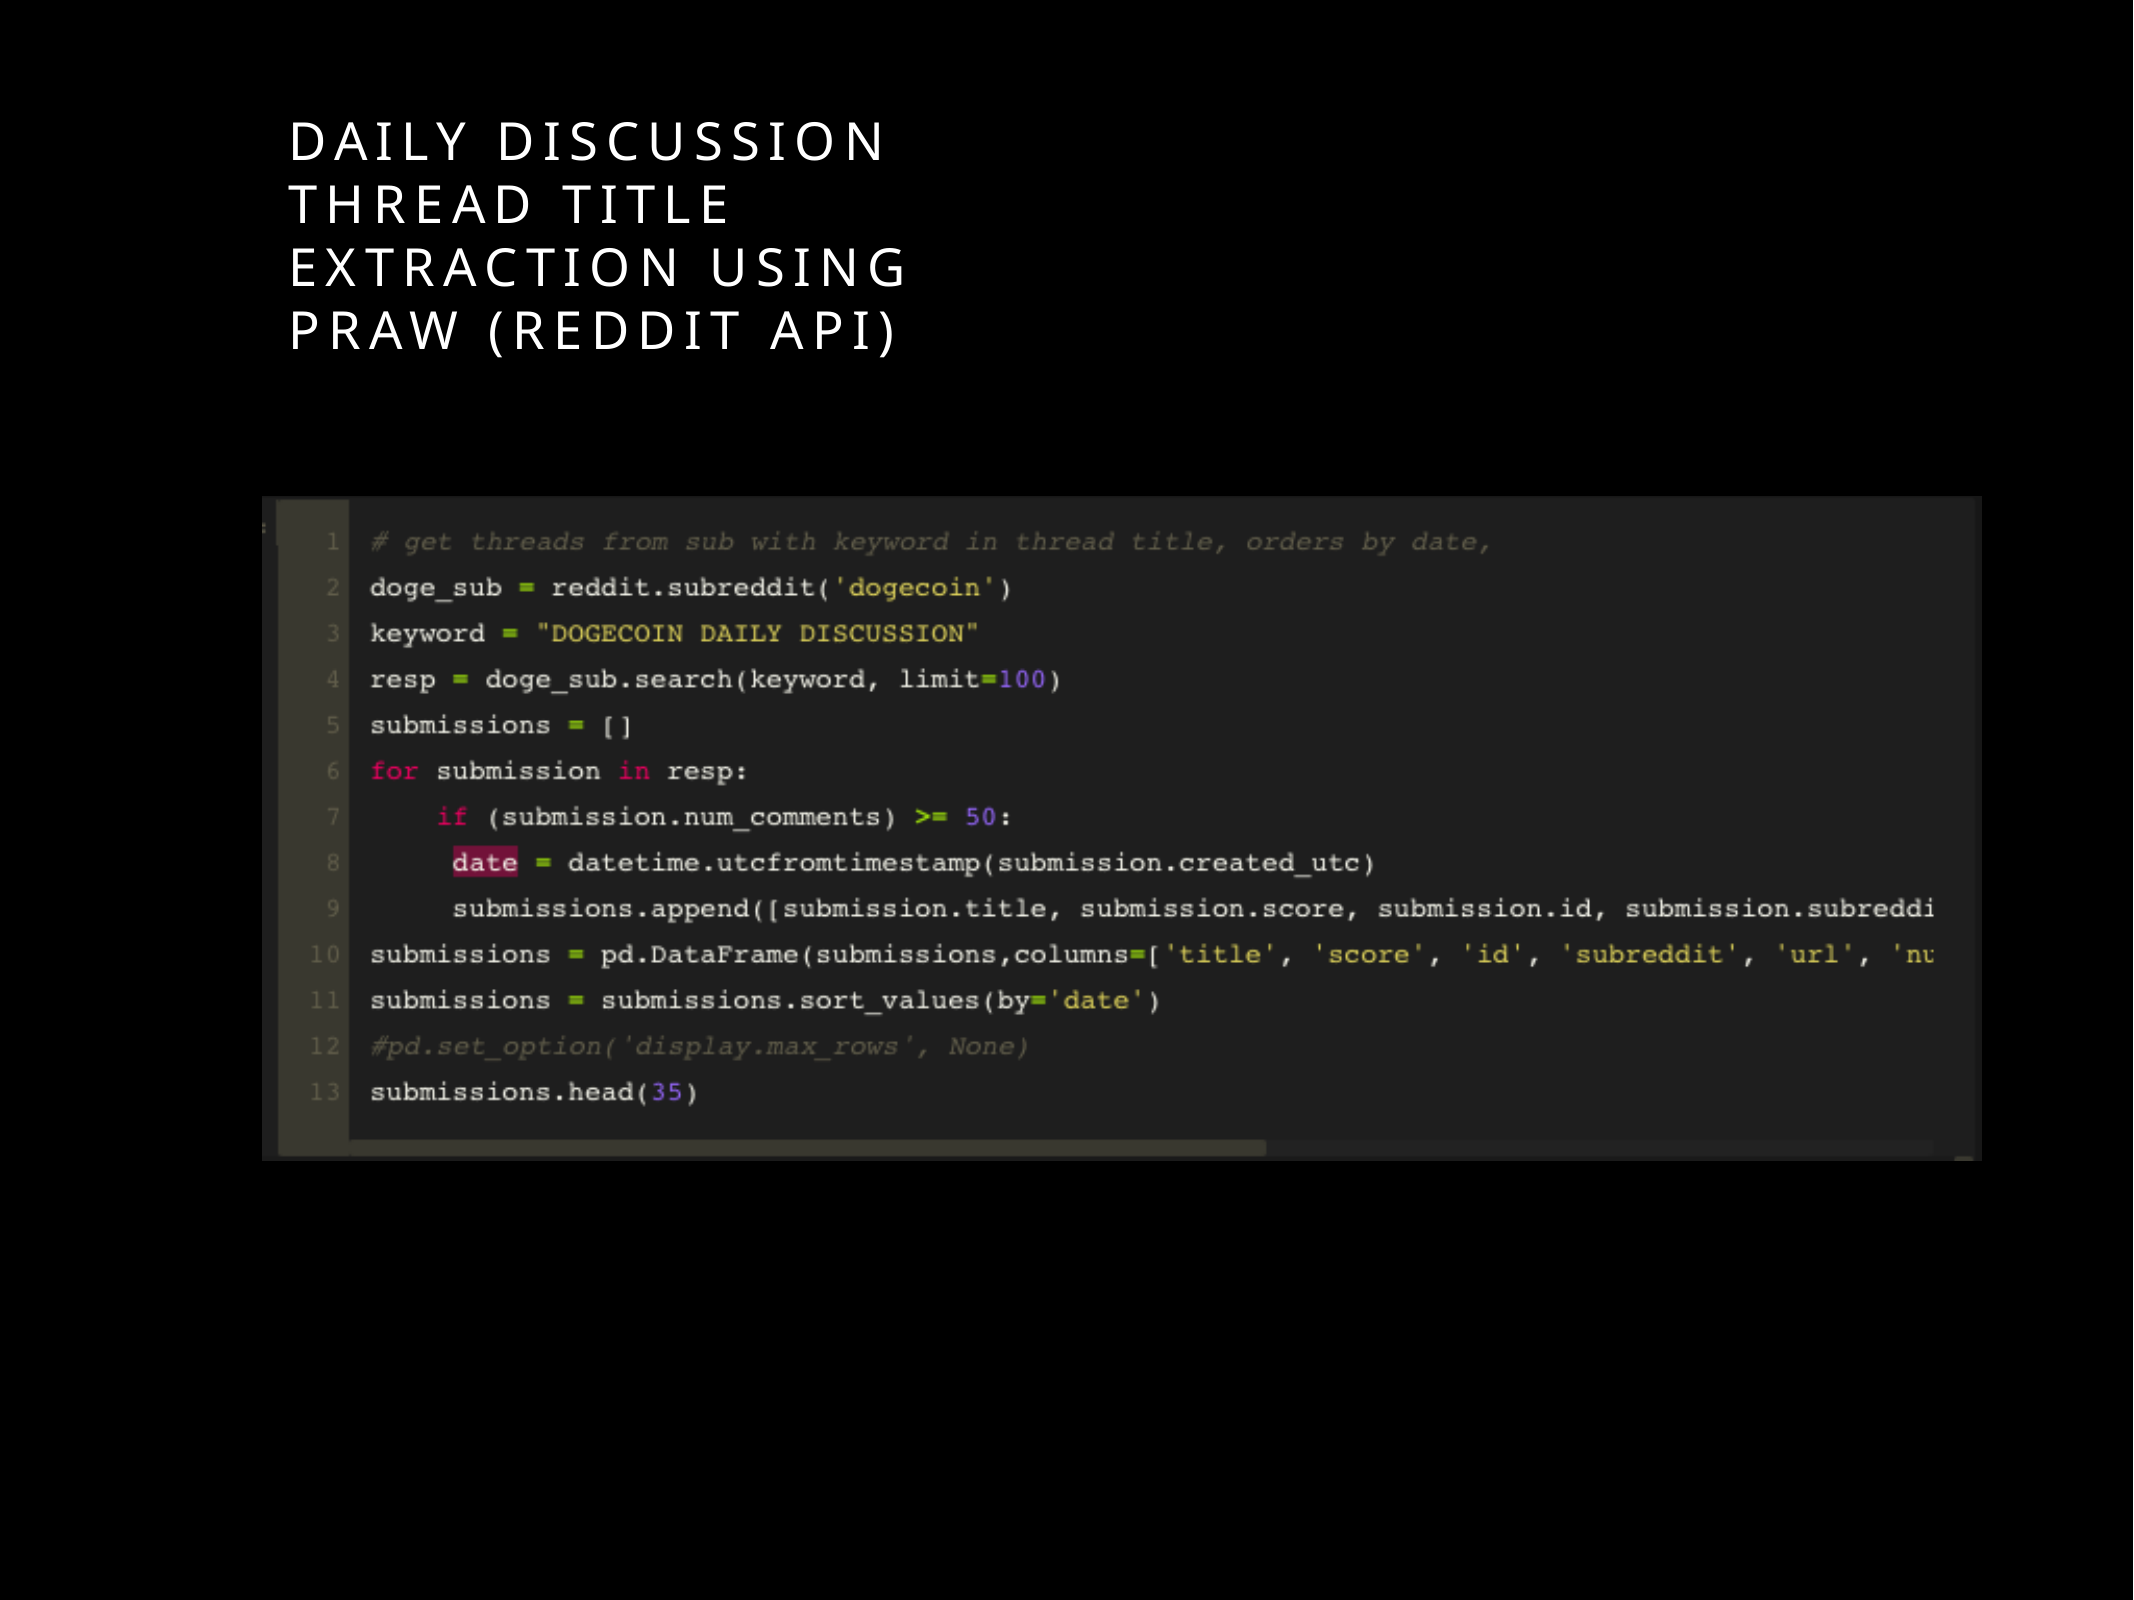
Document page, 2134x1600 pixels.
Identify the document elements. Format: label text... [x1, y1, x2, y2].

picture [262, 495, 1982, 1162]
title Daily Discussion Thread title extraction using Praw (REDDIT API) [279, 99, 1115, 405]
